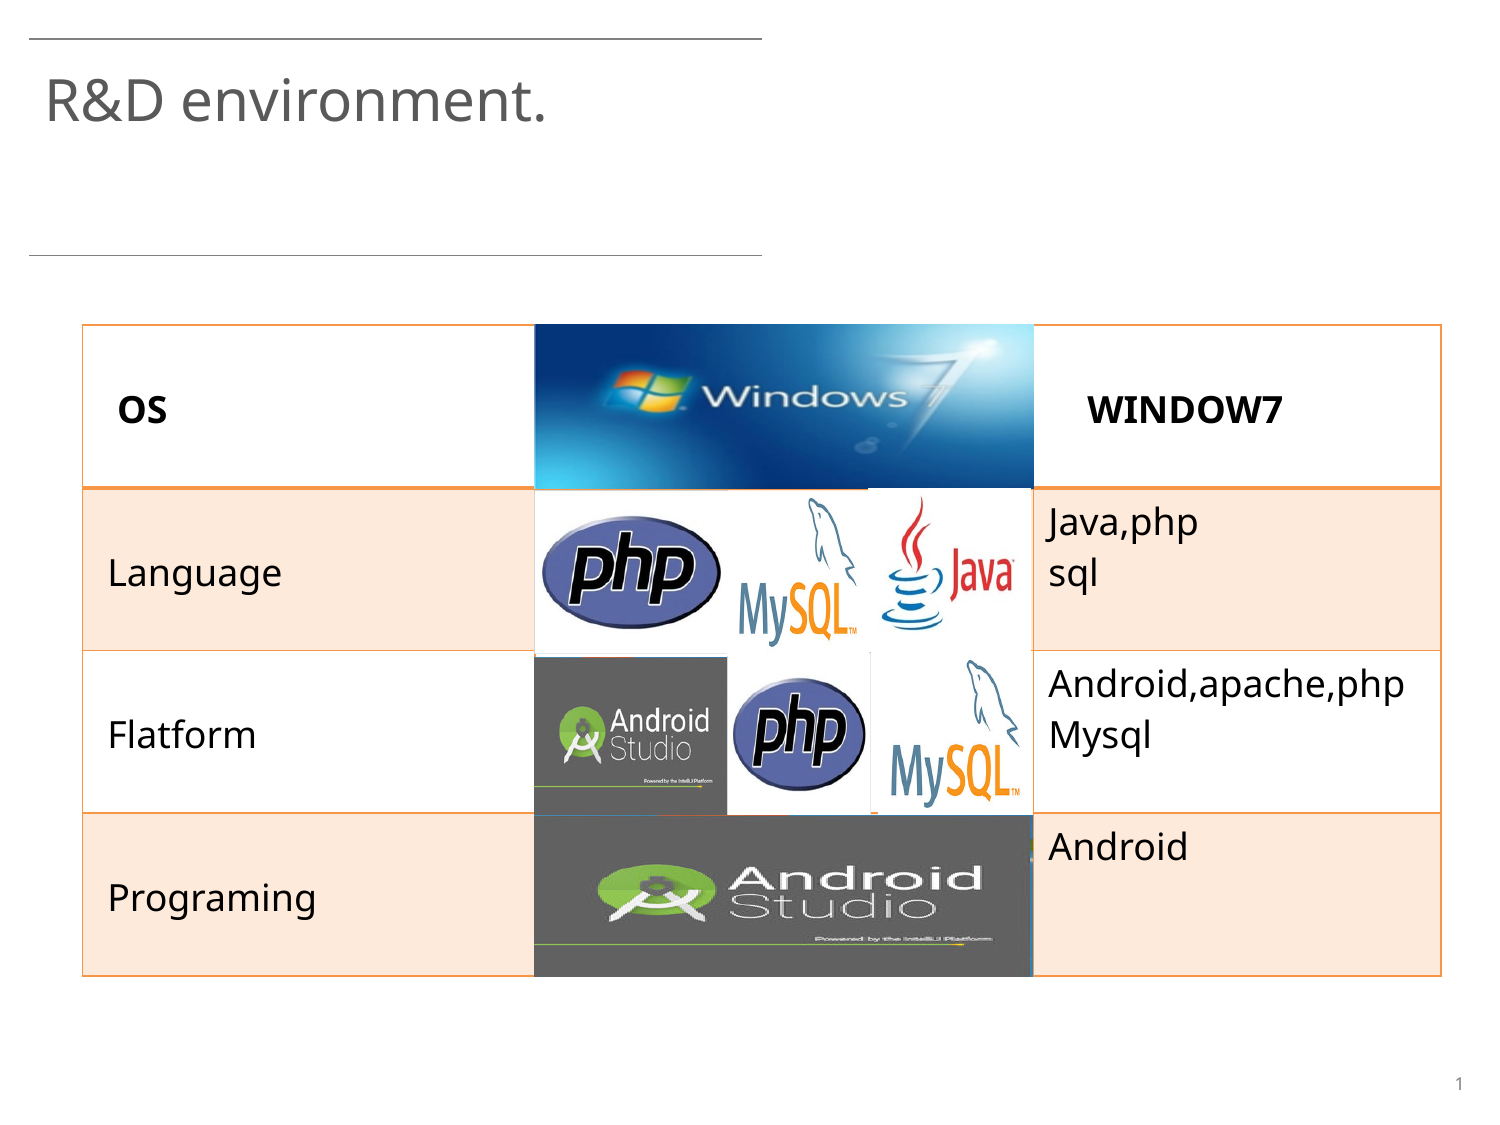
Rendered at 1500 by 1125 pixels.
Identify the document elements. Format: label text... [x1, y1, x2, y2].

table_cell Android [1037, 814, 1440, 975]
table_cell Android,apache,php Mysql [1035, 651, 1440, 812]
picture [533, 324, 1034, 977]
table_header OS [83, 326, 530, 486]
table_cell Programing [83, 814, 528, 975]
text_box R&D environment. [29, 55, 703, 141]
table_cell Flatform [83, 651, 529, 812]
table_cell Language [83, 490, 528, 650]
table_cell Java,php sql [1035, 490, 1440, 650]
table_header WINDOW7 [1036, 326, 1440, 486]
